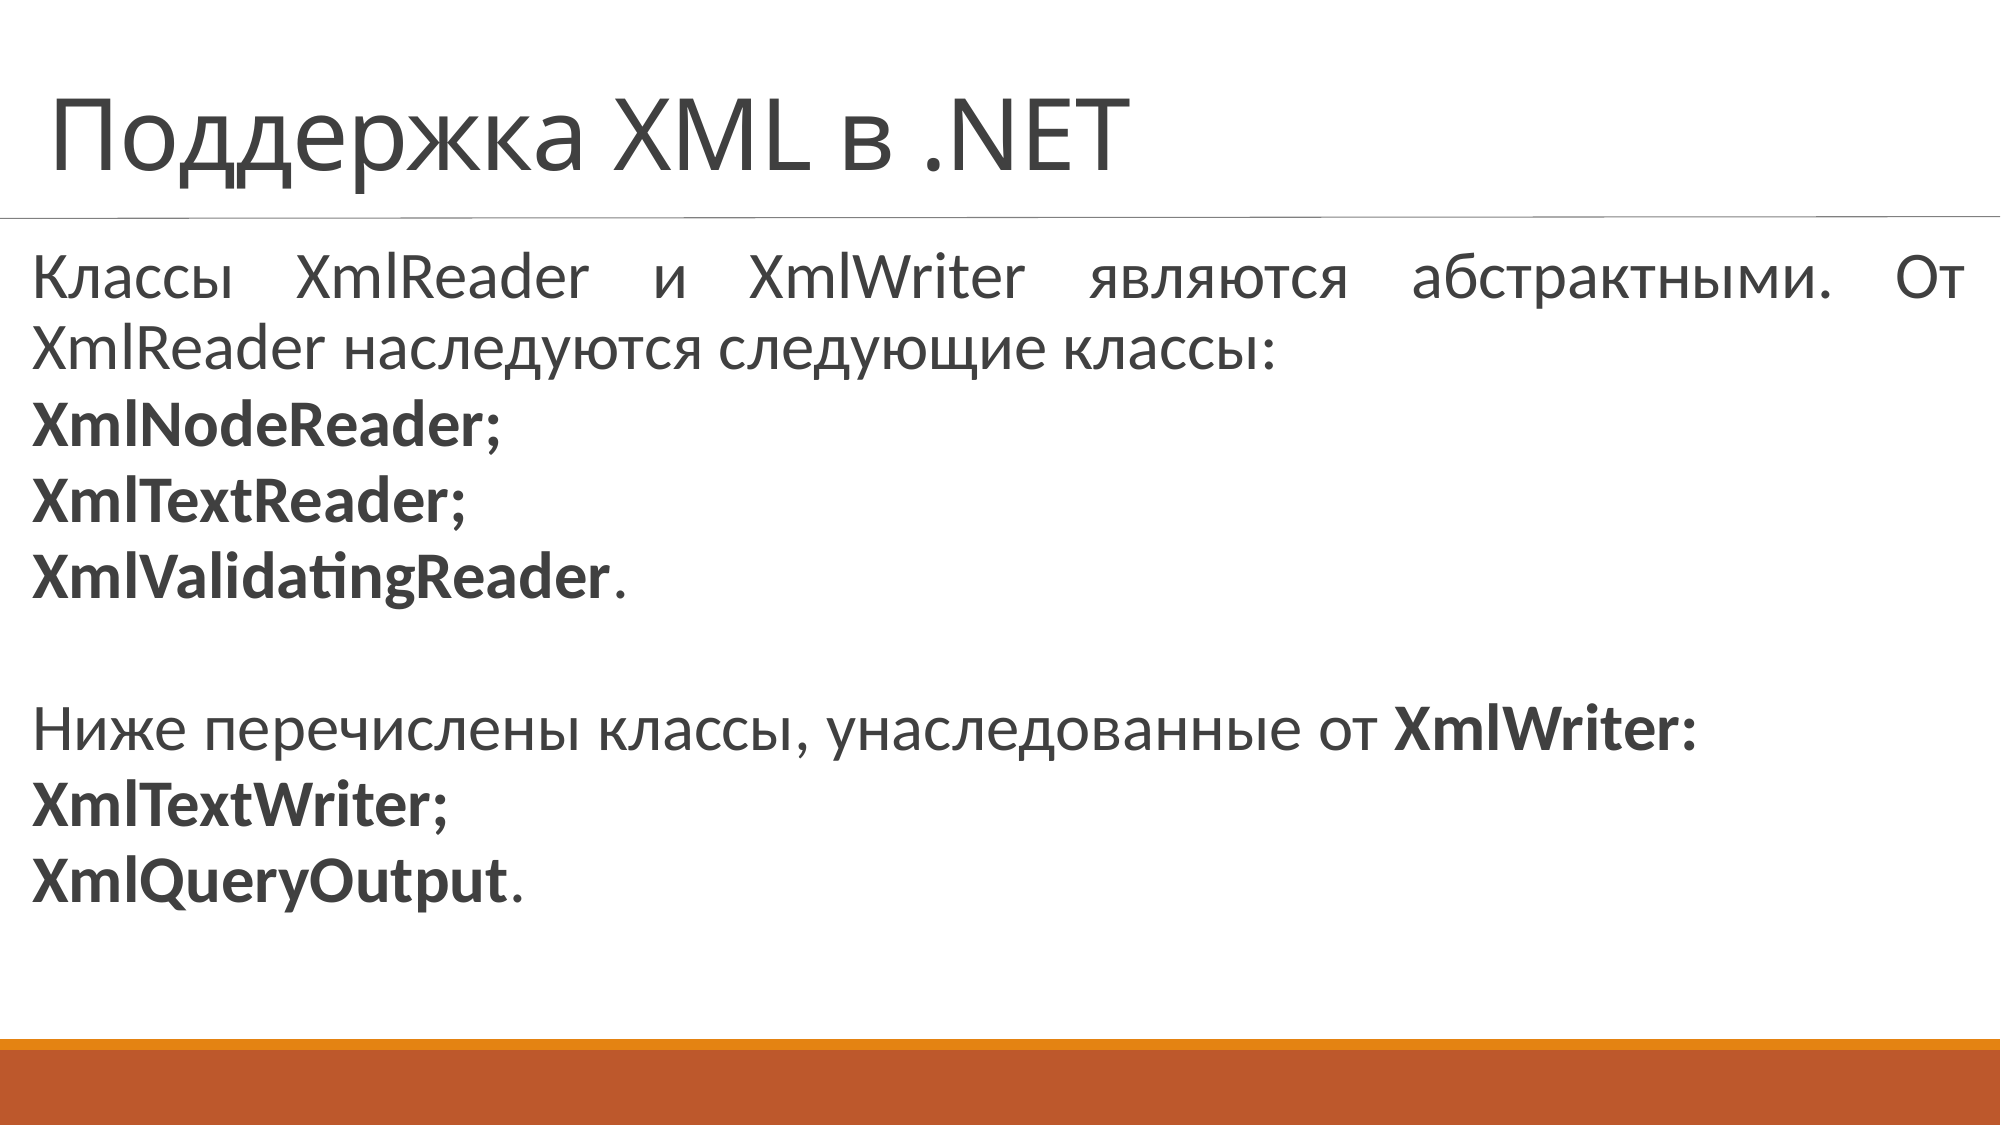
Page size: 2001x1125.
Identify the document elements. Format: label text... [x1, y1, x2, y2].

title Поддержка XML в .NET [32, 47, 1967, 198]
list Классы XmlReader и XmlWriter являются абстрактными. От XmlReader наследуются следующие классы: XmlNodeReader; XmlTextReader; XmlValidatingReader. Ниже перечислены классы, унаследованные от XmlWriter: XmlTextWriter; XmlQueryOutput. [32, 233, 1967, 1025]
